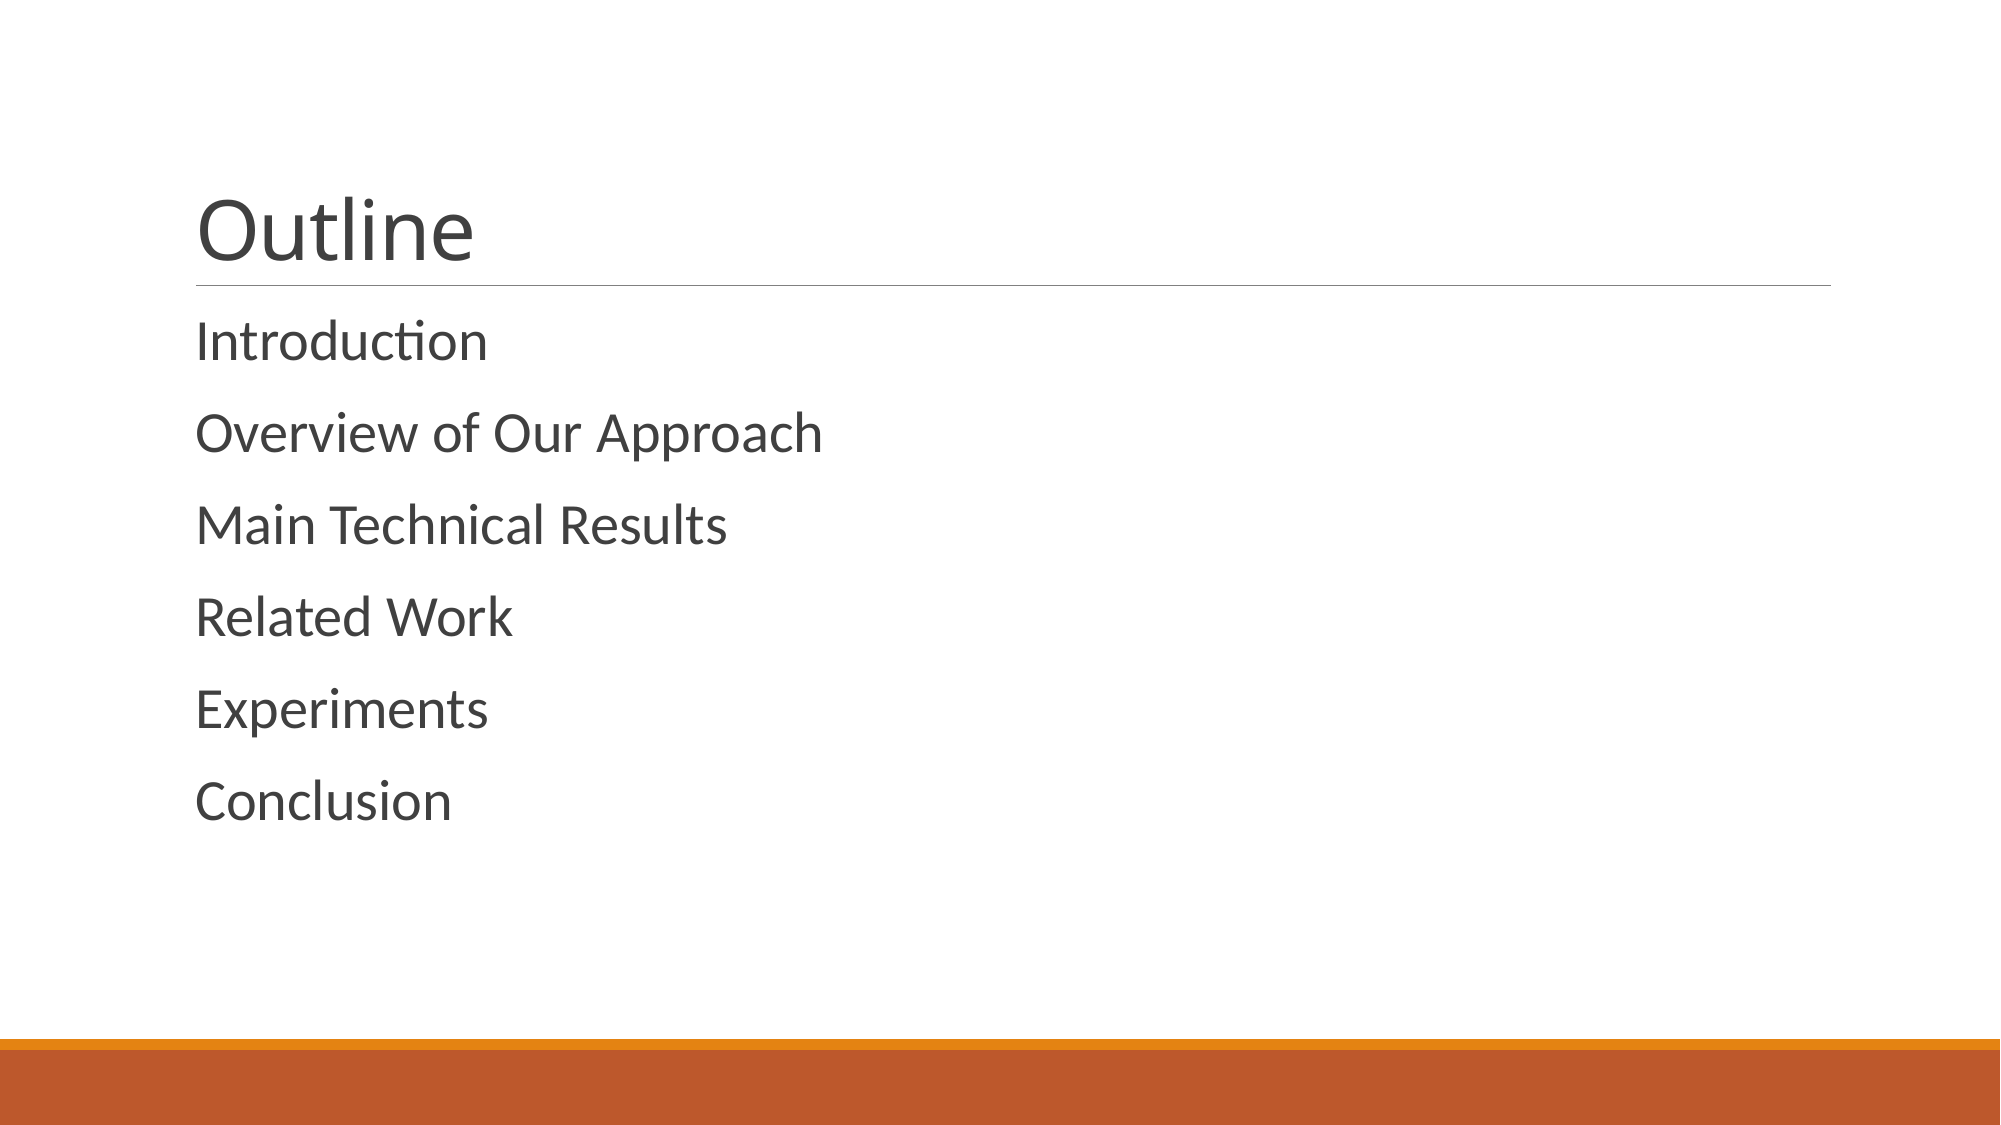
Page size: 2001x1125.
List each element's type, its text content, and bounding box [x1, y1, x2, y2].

title Outline [180, 47, 1830, 285]
list Introduction Overview of Our Approach Main Technical Results Related Work Experiments Conclusion [180, 302, 1830, 1027]
